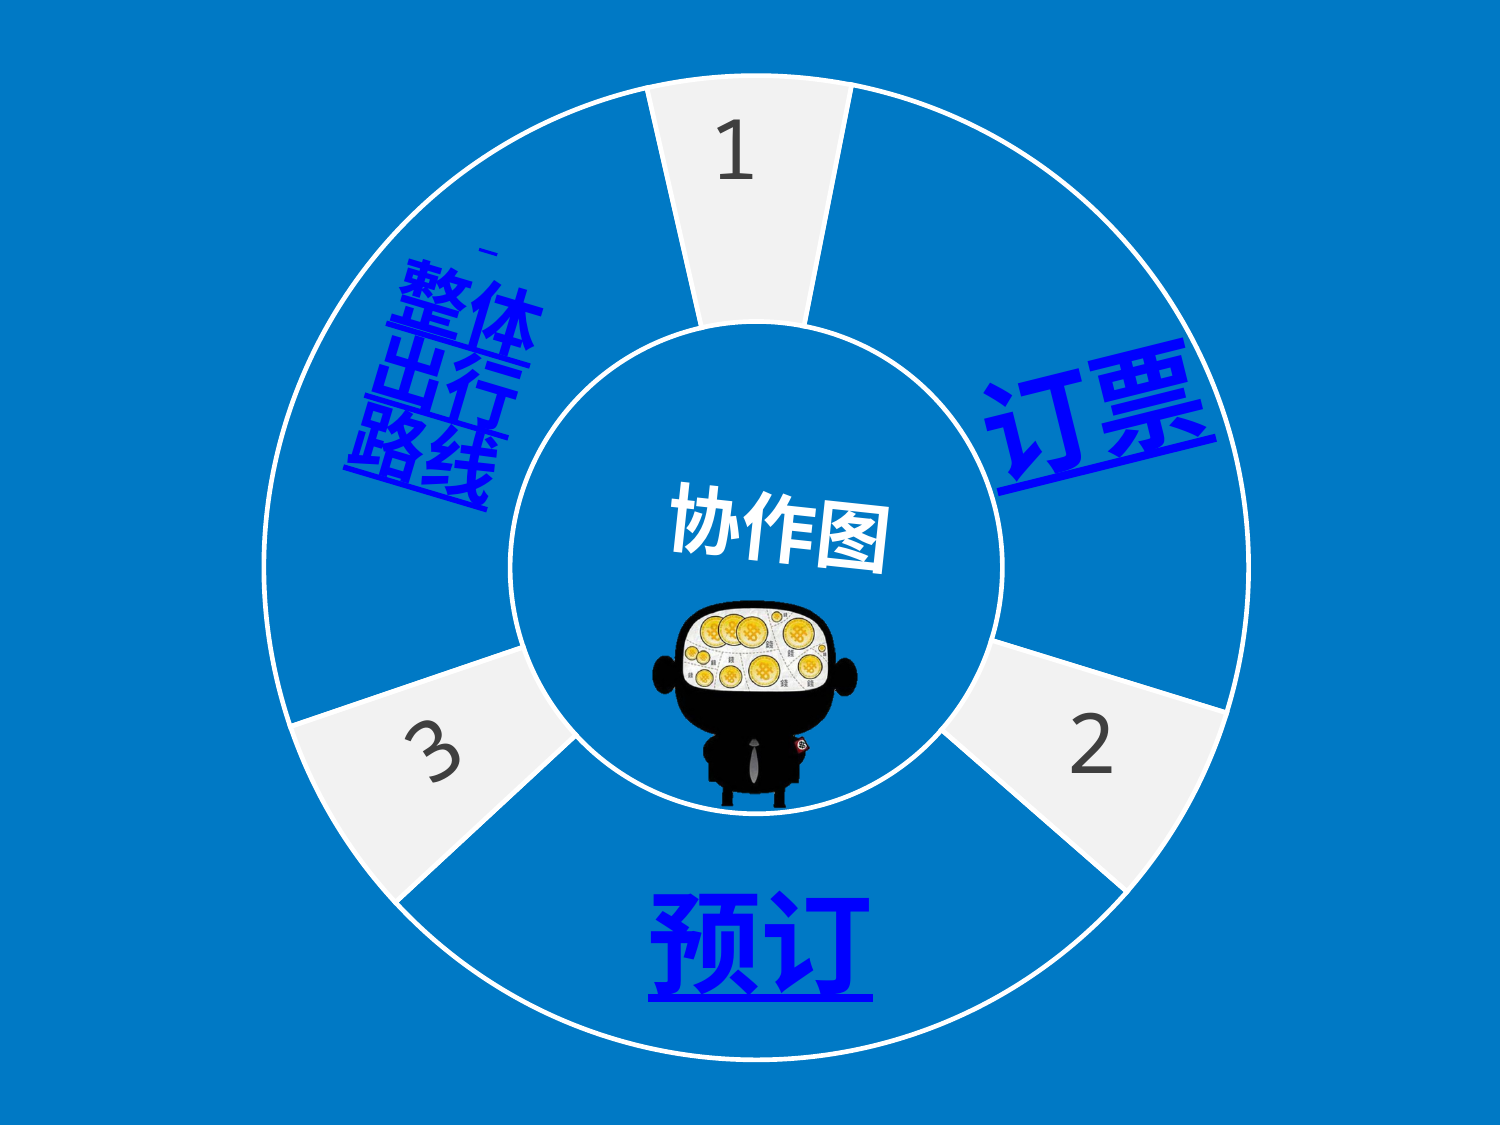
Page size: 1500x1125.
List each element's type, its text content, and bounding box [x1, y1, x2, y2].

text_box 3 [367, 676, 498, 817]
text_box [646, 75, 852, 328]
text_box 2 [1052, 682, 1132, 798]
picture [643, 574, 877, 845]
text_box 协作图 [647, 461, 912, 593]
text_box [263, 382, 524, 727]
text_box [963, 333, 1235, 486]
text_box [437, 87, 701, 442]
text_box [804, 84, 1189, 435]
text_box [988, 452, 1249, 712]
text_box [395, 729, 1128, 1060]
text_box [290, 648, 576, 903]
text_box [300, 192, 545, 572]
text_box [584, 865, 958, 1018]
text_box [942, 640, 1227, 891]
text_box 1 [694, 89, 799, 204]
